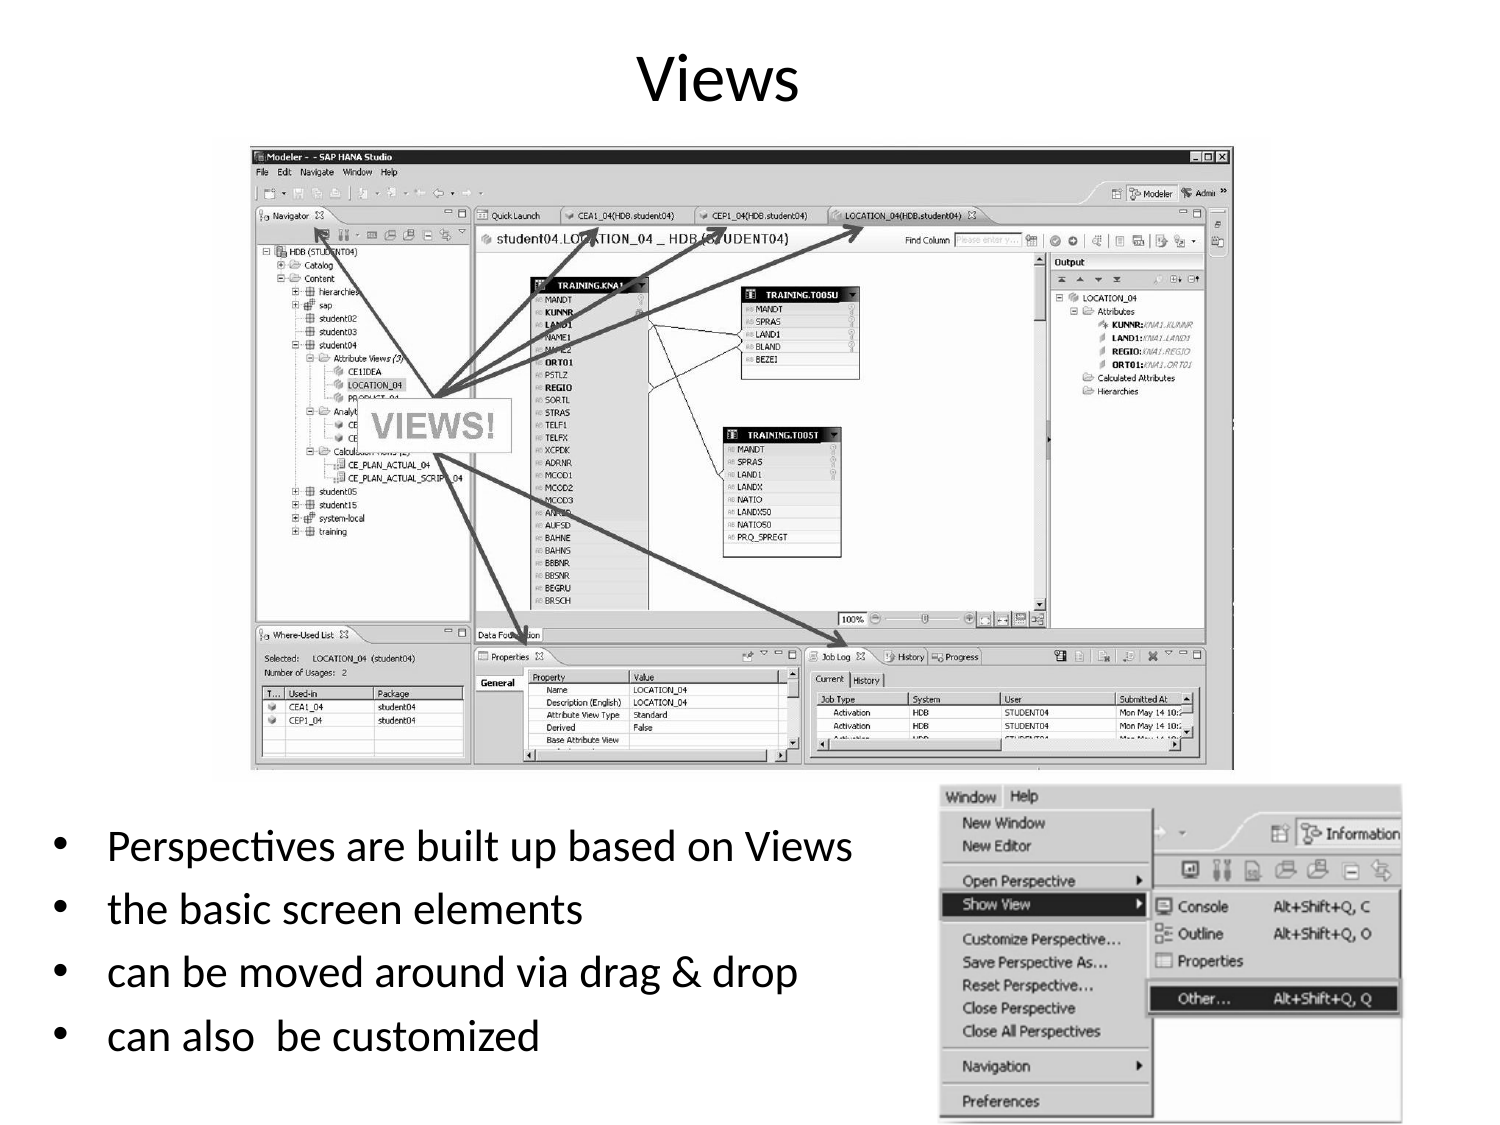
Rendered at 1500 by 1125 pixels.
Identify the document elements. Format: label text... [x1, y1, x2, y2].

list Perspectives are built up based on Views the basic screen elements can be moved around via drag & drop can also be customized [37, 808, 888, 1086]
picture [212, 137, 1271, 782]
title Views [75, 24, 1363, 123]
picture [937, 783, 1408, 1125]
